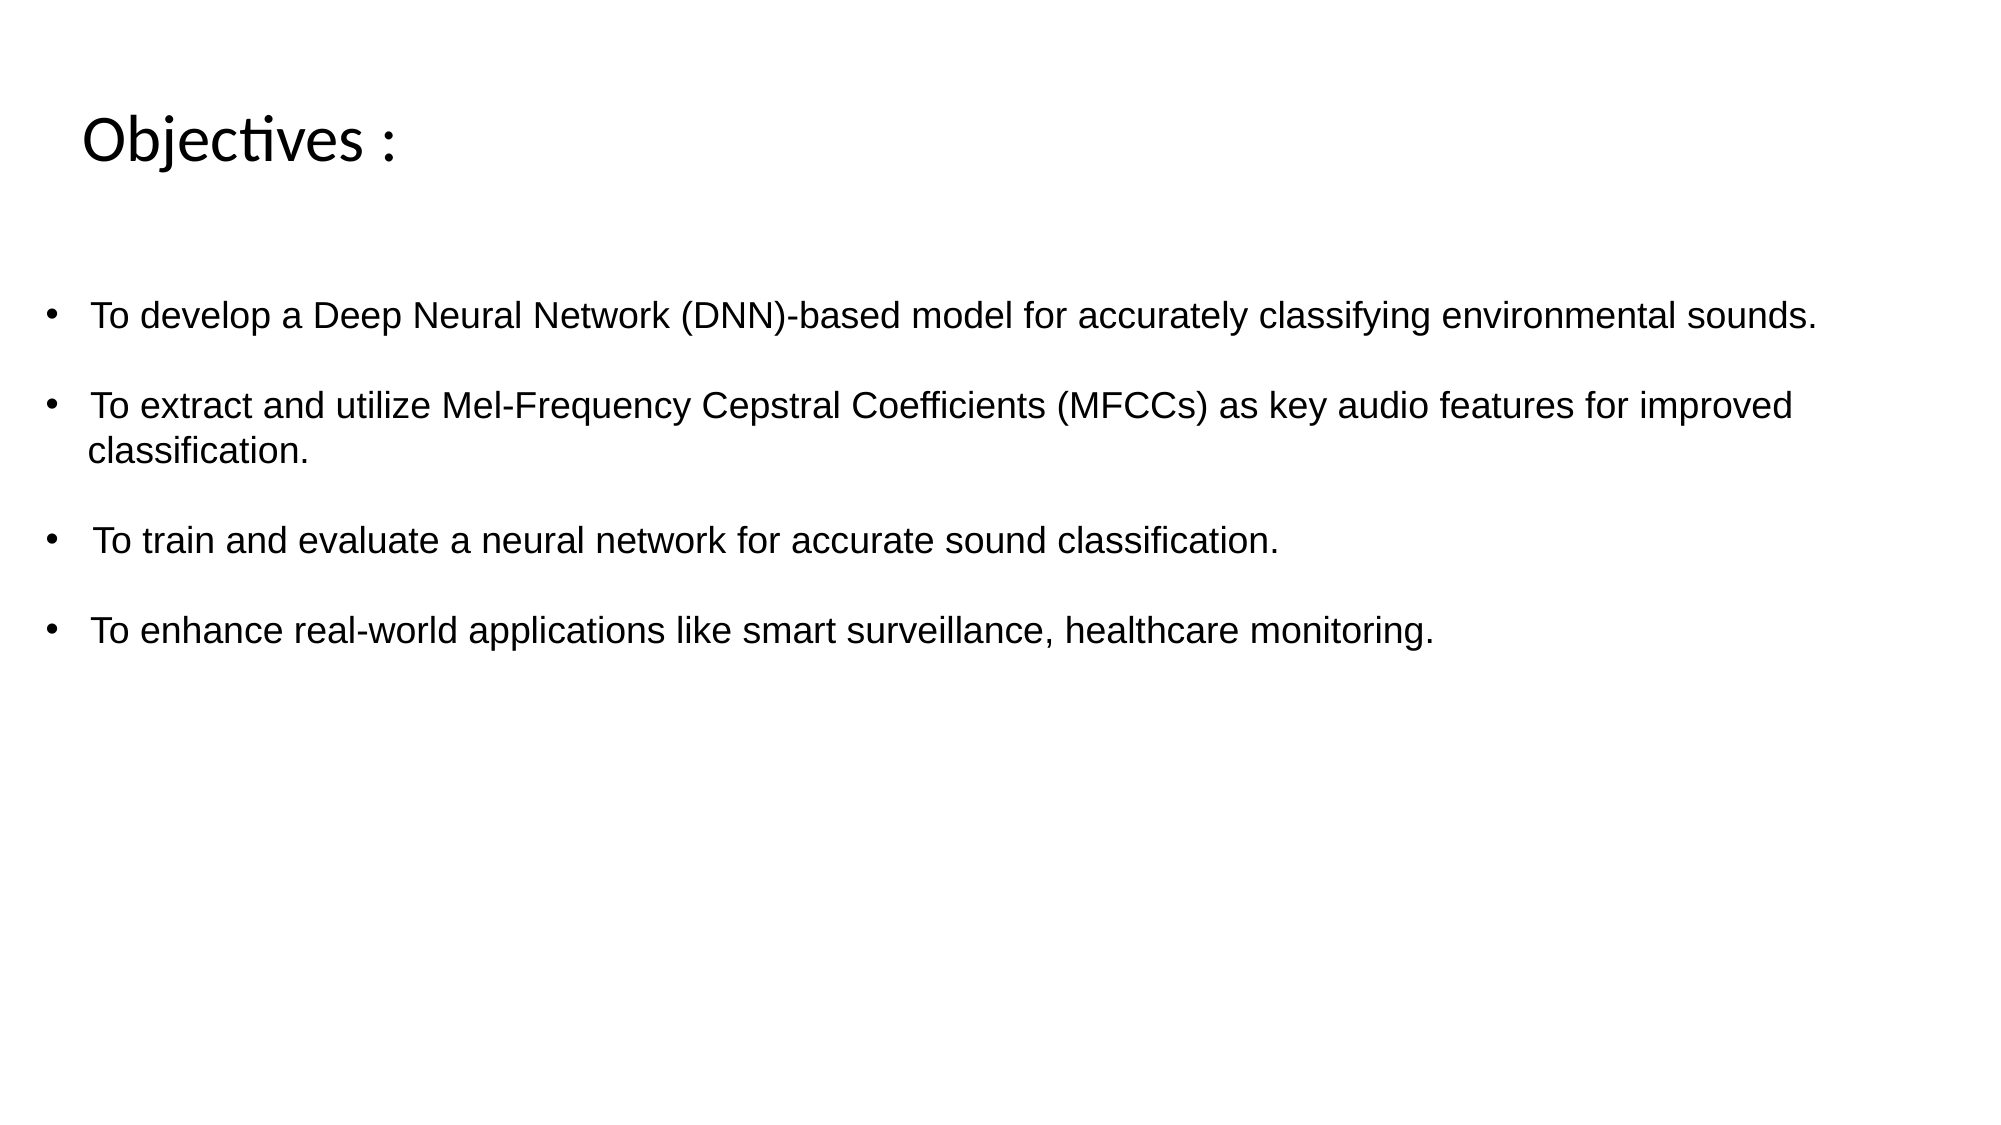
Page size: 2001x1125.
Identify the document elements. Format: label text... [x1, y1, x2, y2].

text_box Objectives : [67, 87, 622, 182]
text_box To develop a Deep Neural Network (DNN)-based model for accurately classifying environmental sounds. To extract and utilize Mel-Frequency Cepstral Coefficients (MFCCs) as key audio features for improved classification. To train and evaluate a neural network for accurate sound classification. To enhance real-world applications like smart surveillance, healthcare monitoring. [30, 238, 2000, 659]
